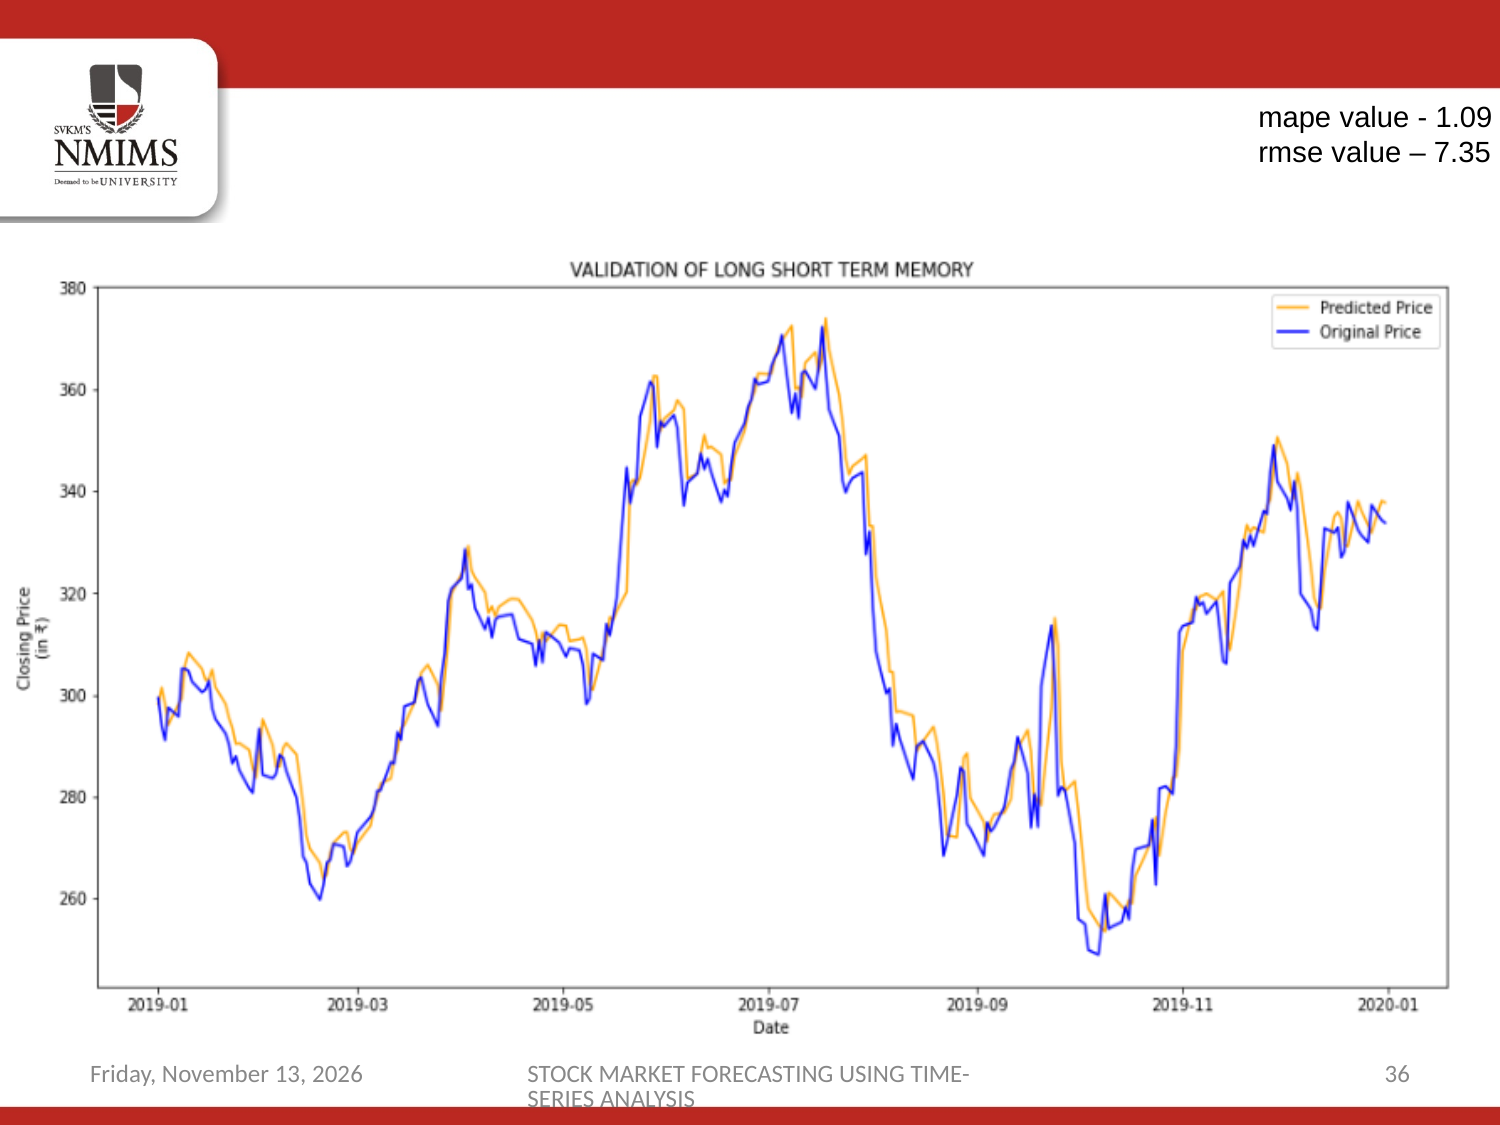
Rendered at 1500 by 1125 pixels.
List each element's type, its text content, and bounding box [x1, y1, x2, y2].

text_box mape value - 1.09 rmse value – 7.35 [1243, 90, 1500, 176]
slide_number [75, 1052, 425, 1103]
slide_number 36 [1074, 1052, 1425, 1103]
picture [0, 0, 1500, 1125]
footer STOCK MARKET FORECASTING USING TIME-SERIES ANALYSIS [512, 1052, 988, 1103]
